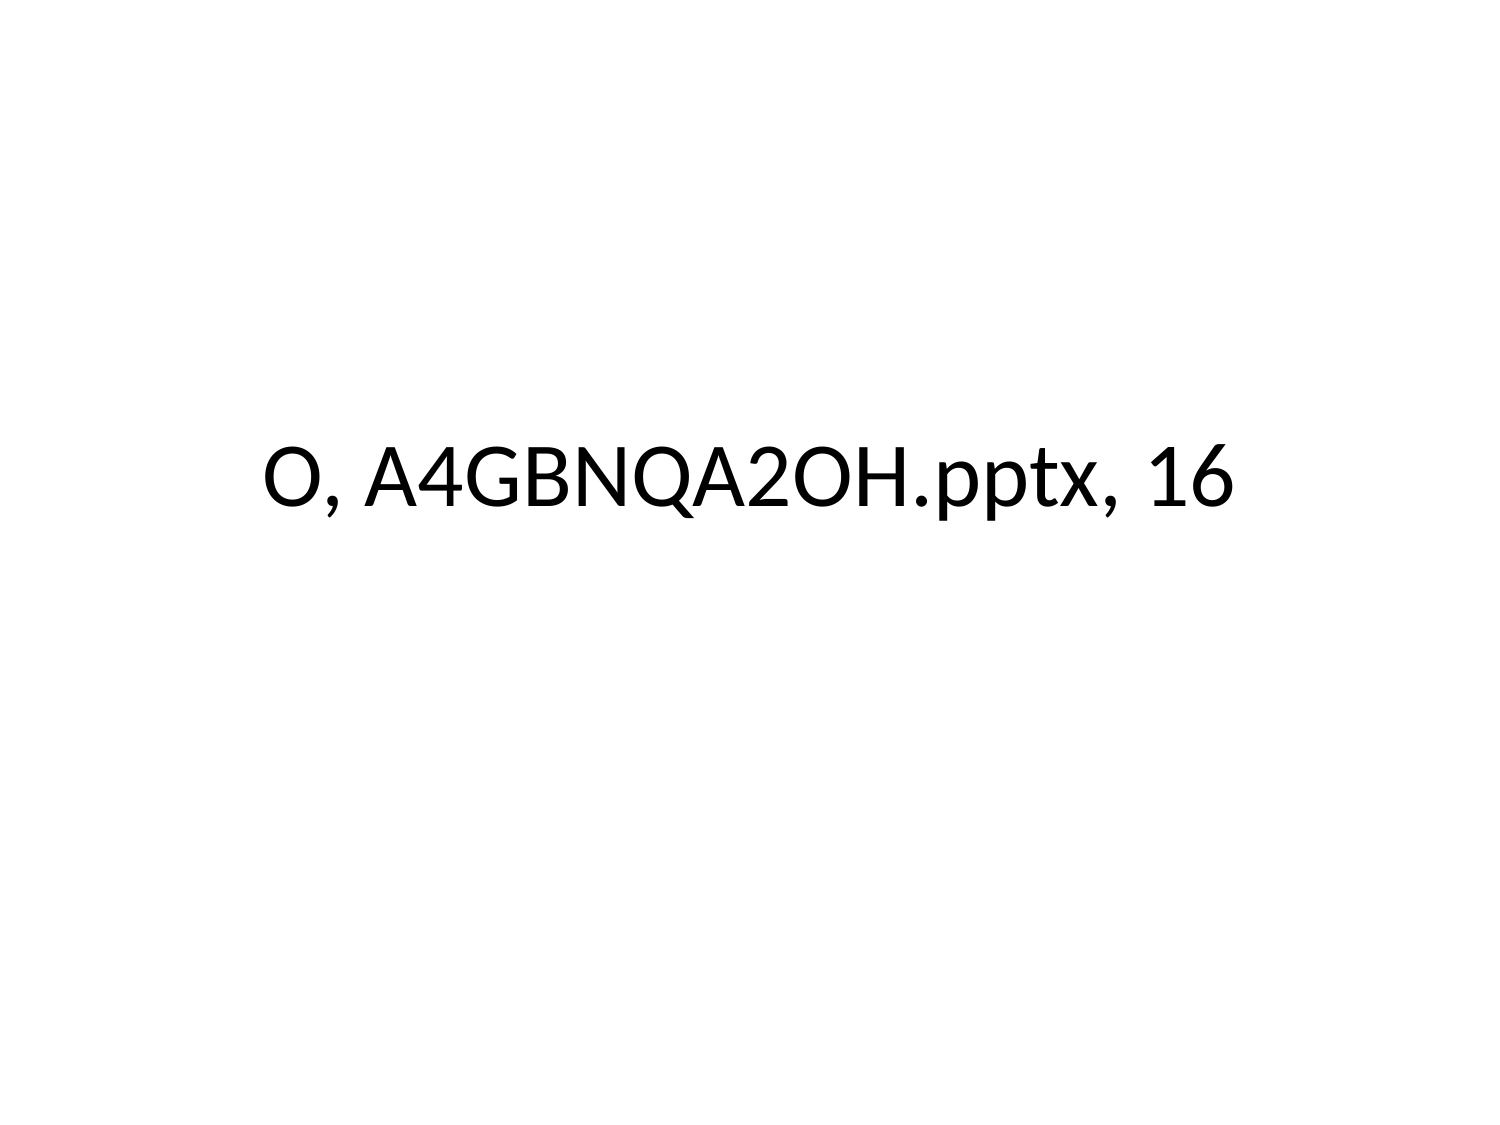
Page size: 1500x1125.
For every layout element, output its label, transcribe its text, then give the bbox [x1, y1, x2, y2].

title O, A4GBNQA2OH.pptx, 16 [112, 349, 1388, 591]
